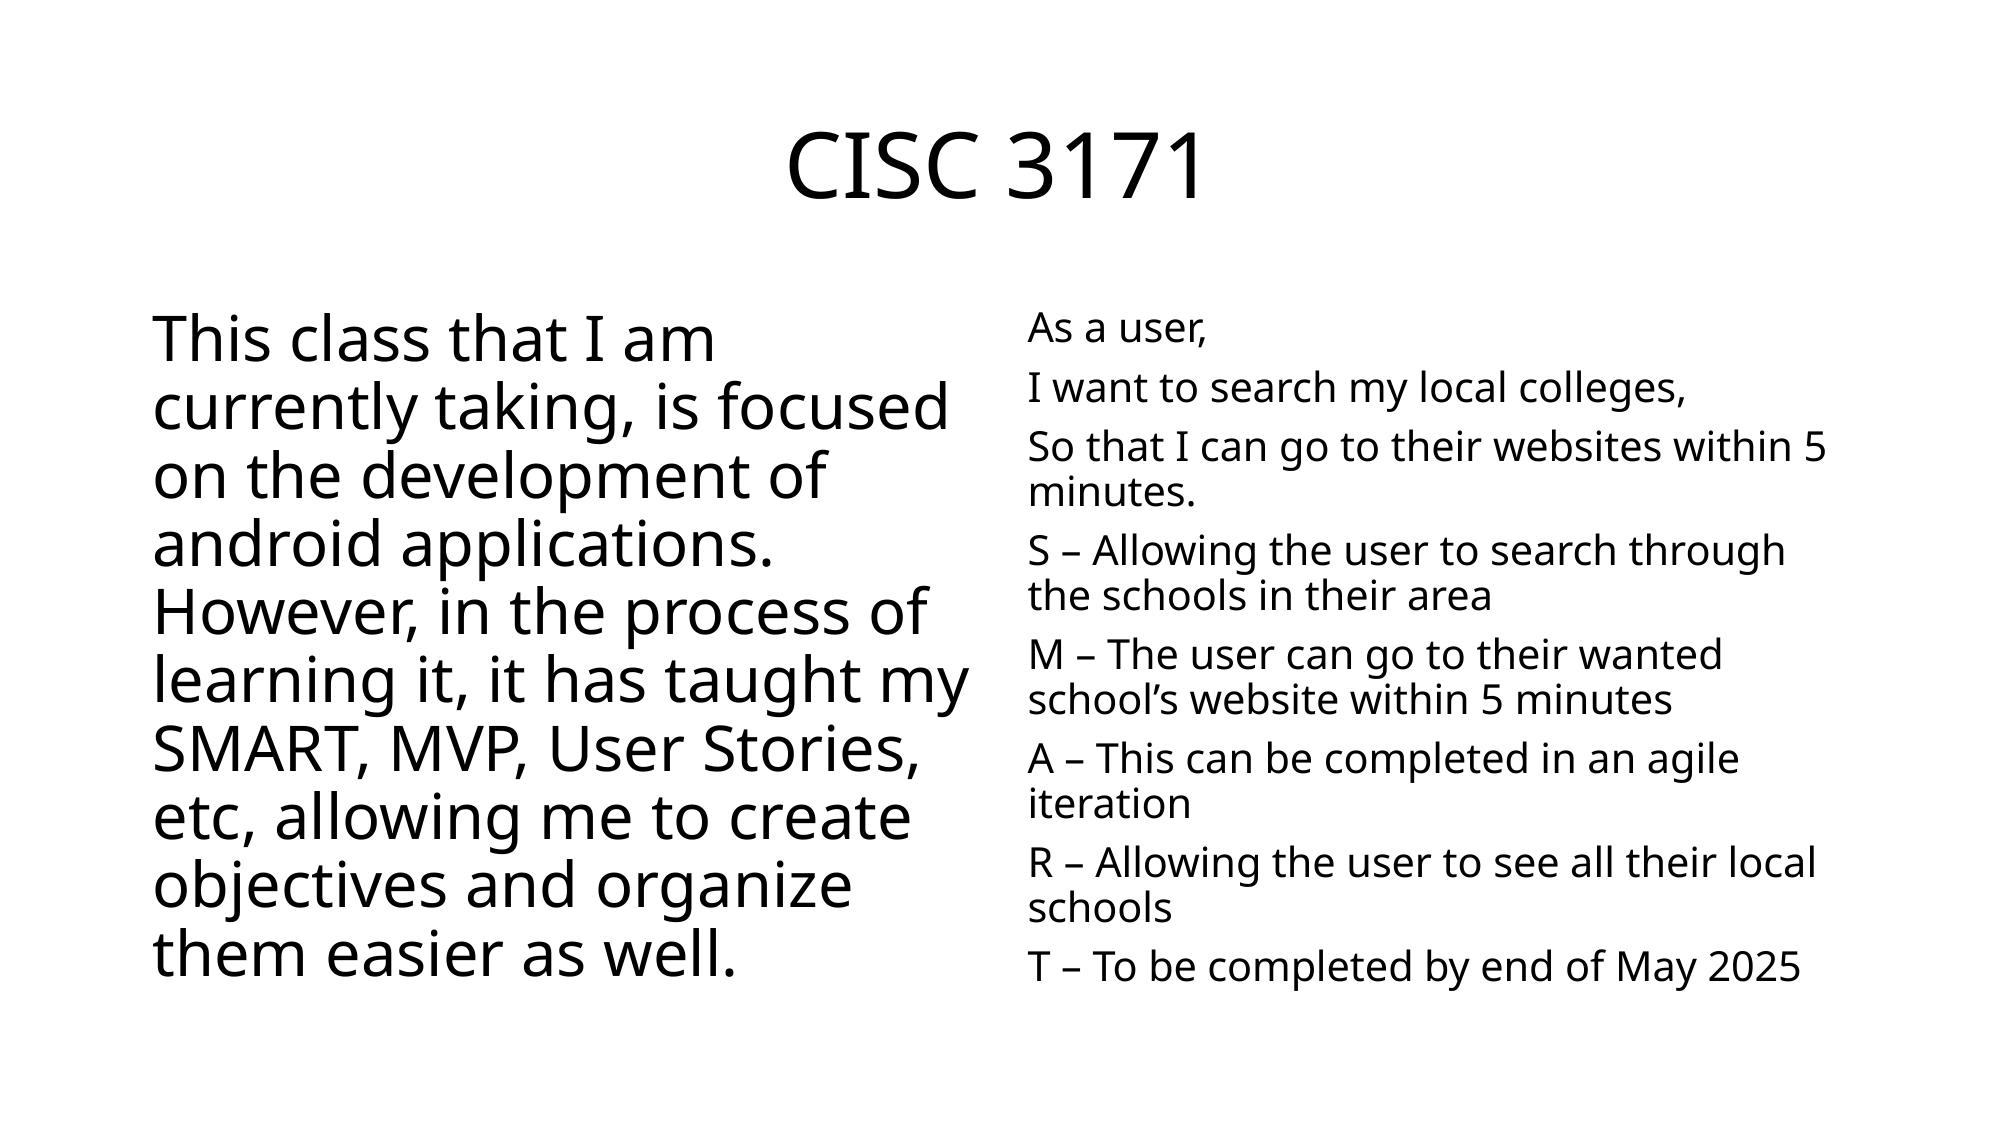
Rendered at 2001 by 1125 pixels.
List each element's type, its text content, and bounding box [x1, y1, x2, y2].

list This class that I am currently taking, is focused on the development of android applications. However, in the process of learning it, it has taught my SMART, MVP, User Stories, etc, allowing me to create objectives and organize them easier as well. [137, 299, 988, 1014]
list As a user, I want to search my local colleges, So that I can go to their websites within 5 minutes. S – Allowing the user to search through the schools in their area M – The user can go to their wanted school’s website within 5 minutes A – This can be completed in an agile iteration R – Allowing the user to see all their local schools T – To be completed by end of May 2025 [1012, 299, 1863, 1014]
title CISC 3171 [137, 59, 1863, 278]
